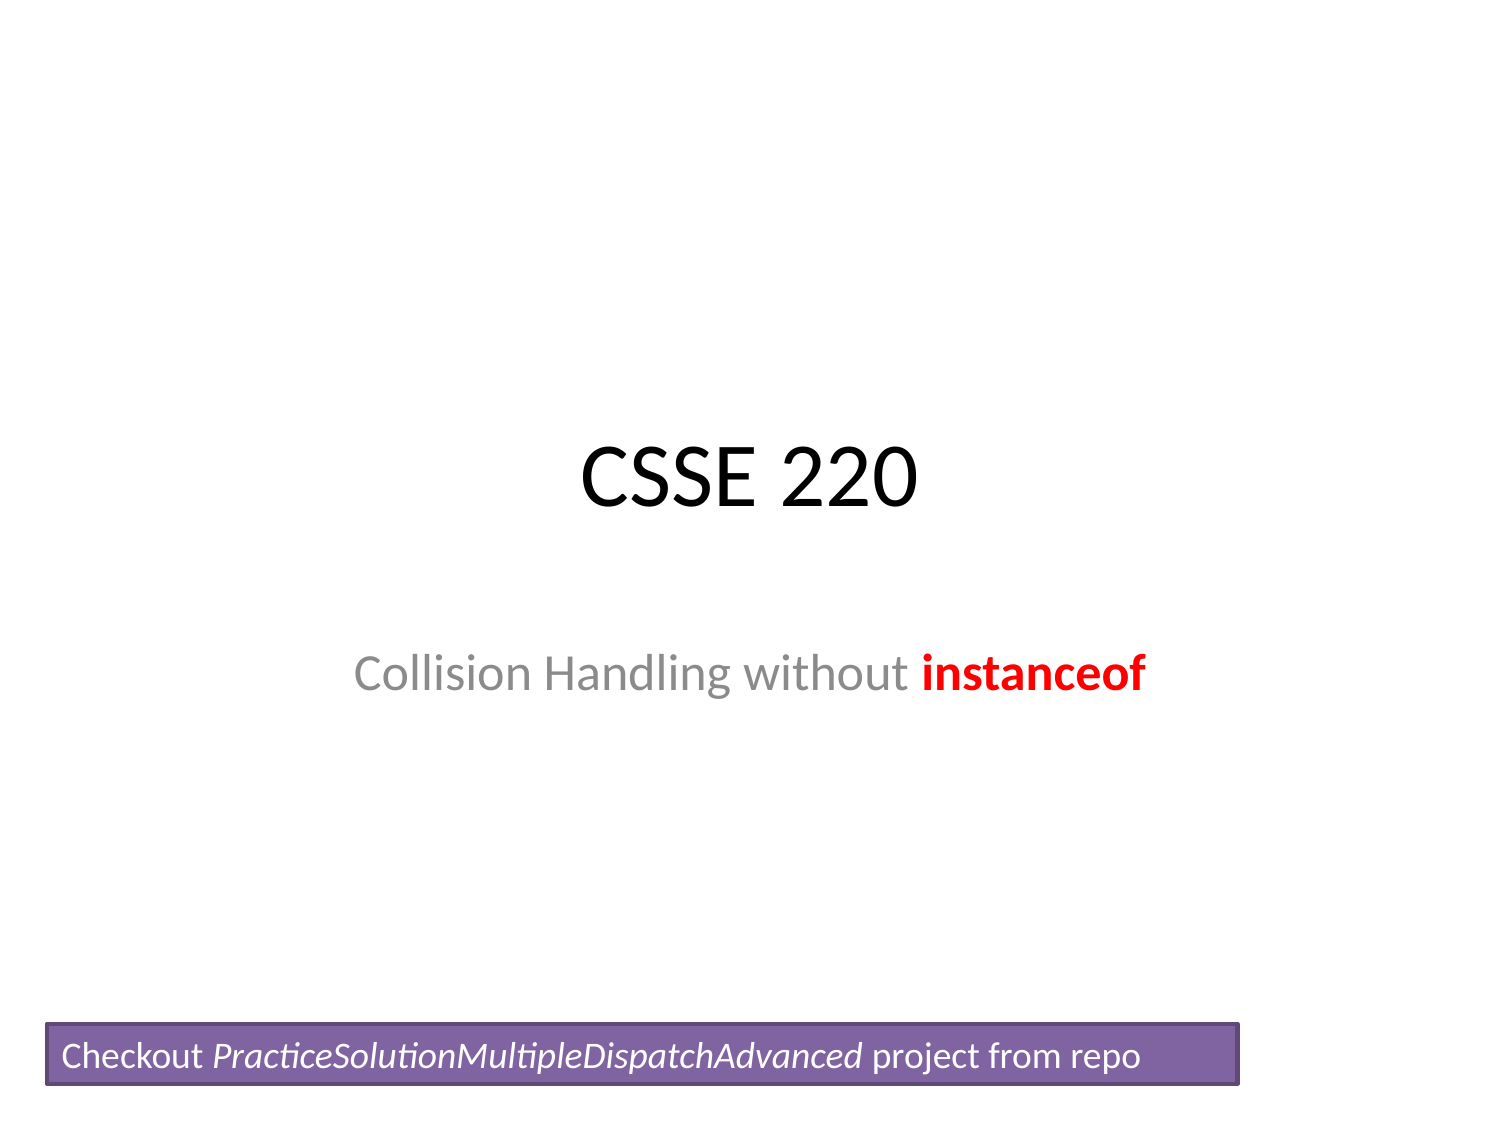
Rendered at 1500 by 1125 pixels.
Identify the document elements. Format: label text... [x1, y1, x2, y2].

subtitle Collision Handling without instanceof [225, 637, 1275, 925]
title CSSE 220 [112, 349, 1388, 591]
text_box Checkout PracticeSolutionMultipleDispatchAdvanced project from repo [45, 1022, 1240, 1086]
